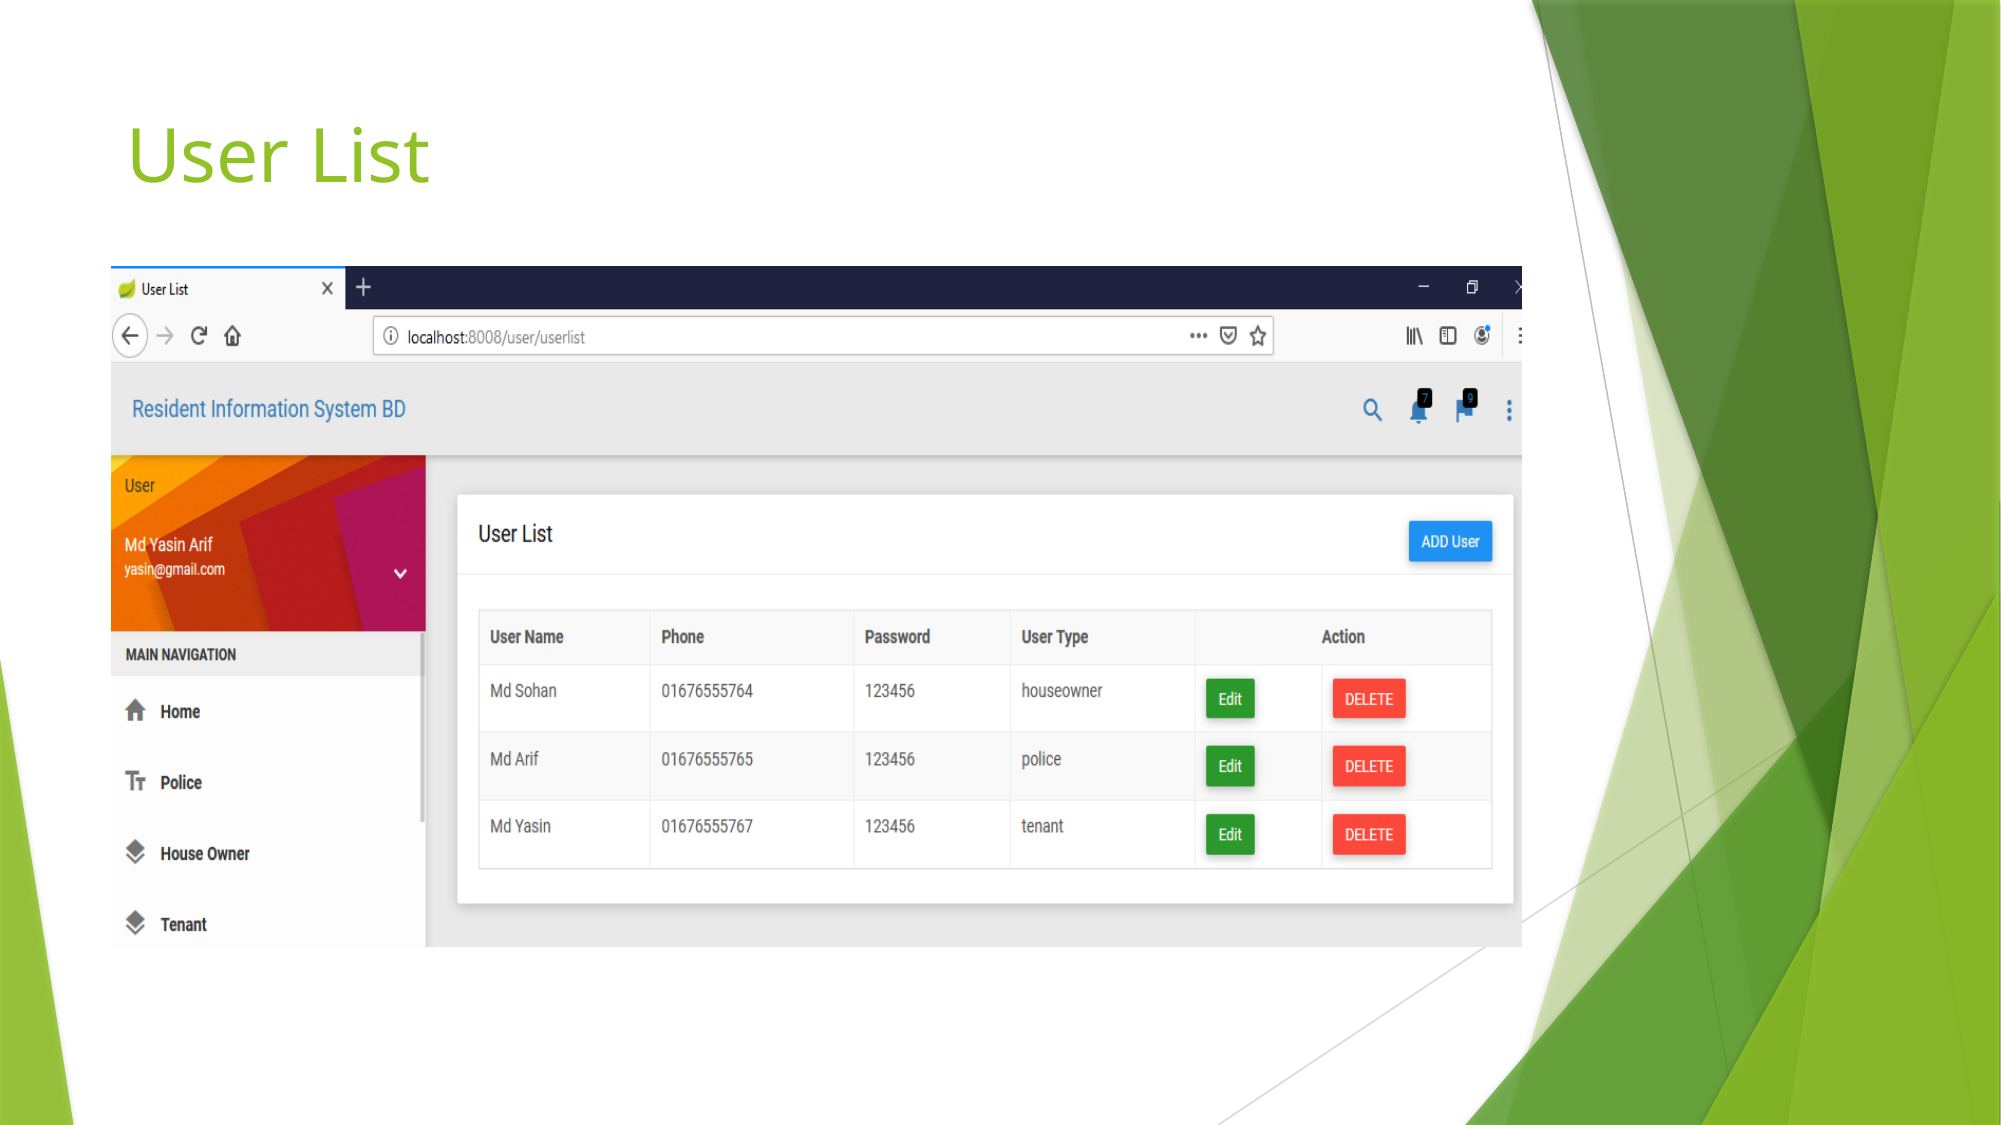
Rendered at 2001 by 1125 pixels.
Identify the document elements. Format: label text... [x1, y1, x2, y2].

title User List [111, 99, 1522, 265]
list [110, 265, 1522, 947]
